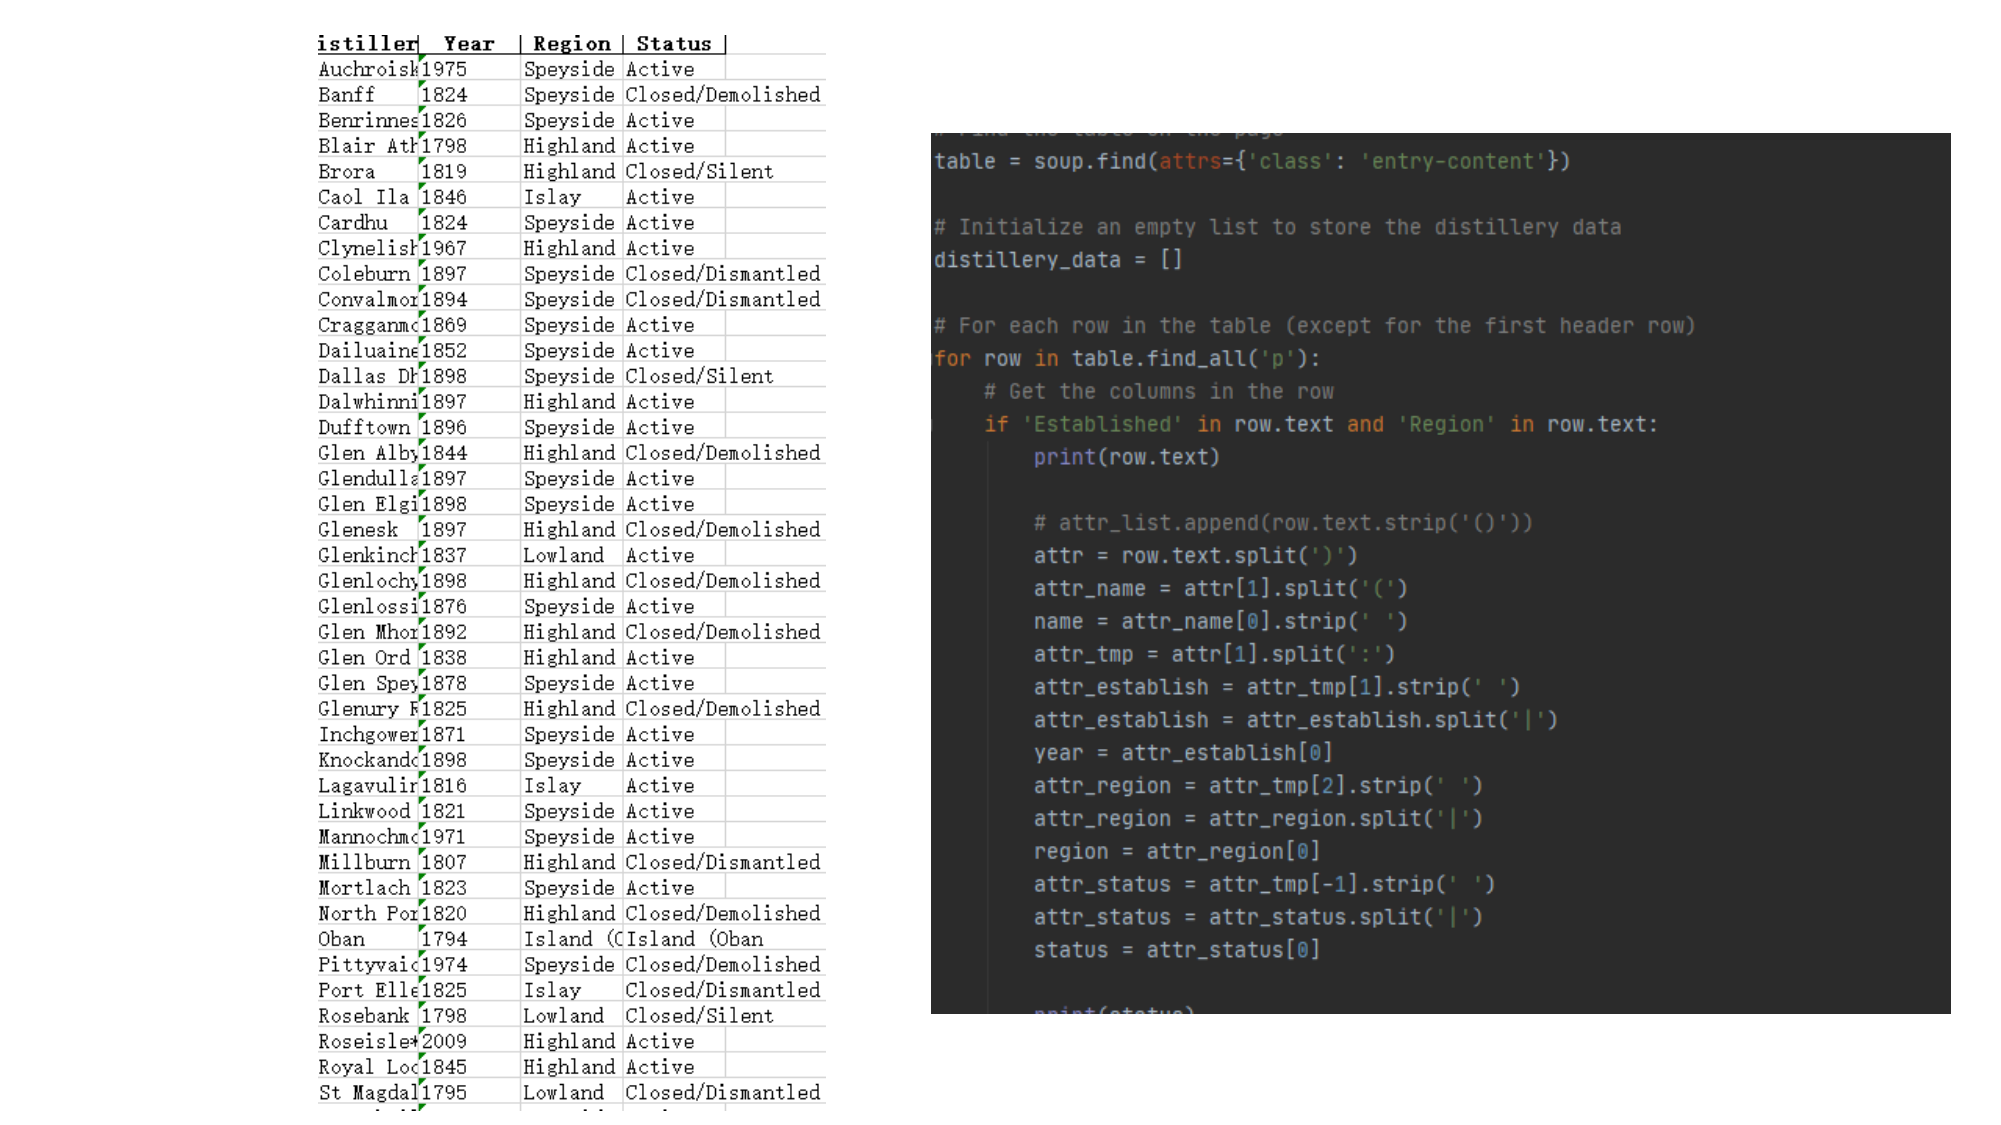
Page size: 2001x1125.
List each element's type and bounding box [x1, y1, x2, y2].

picture [318, 35, 826, 1111]
picture [931, 133, 1951, 1014]
